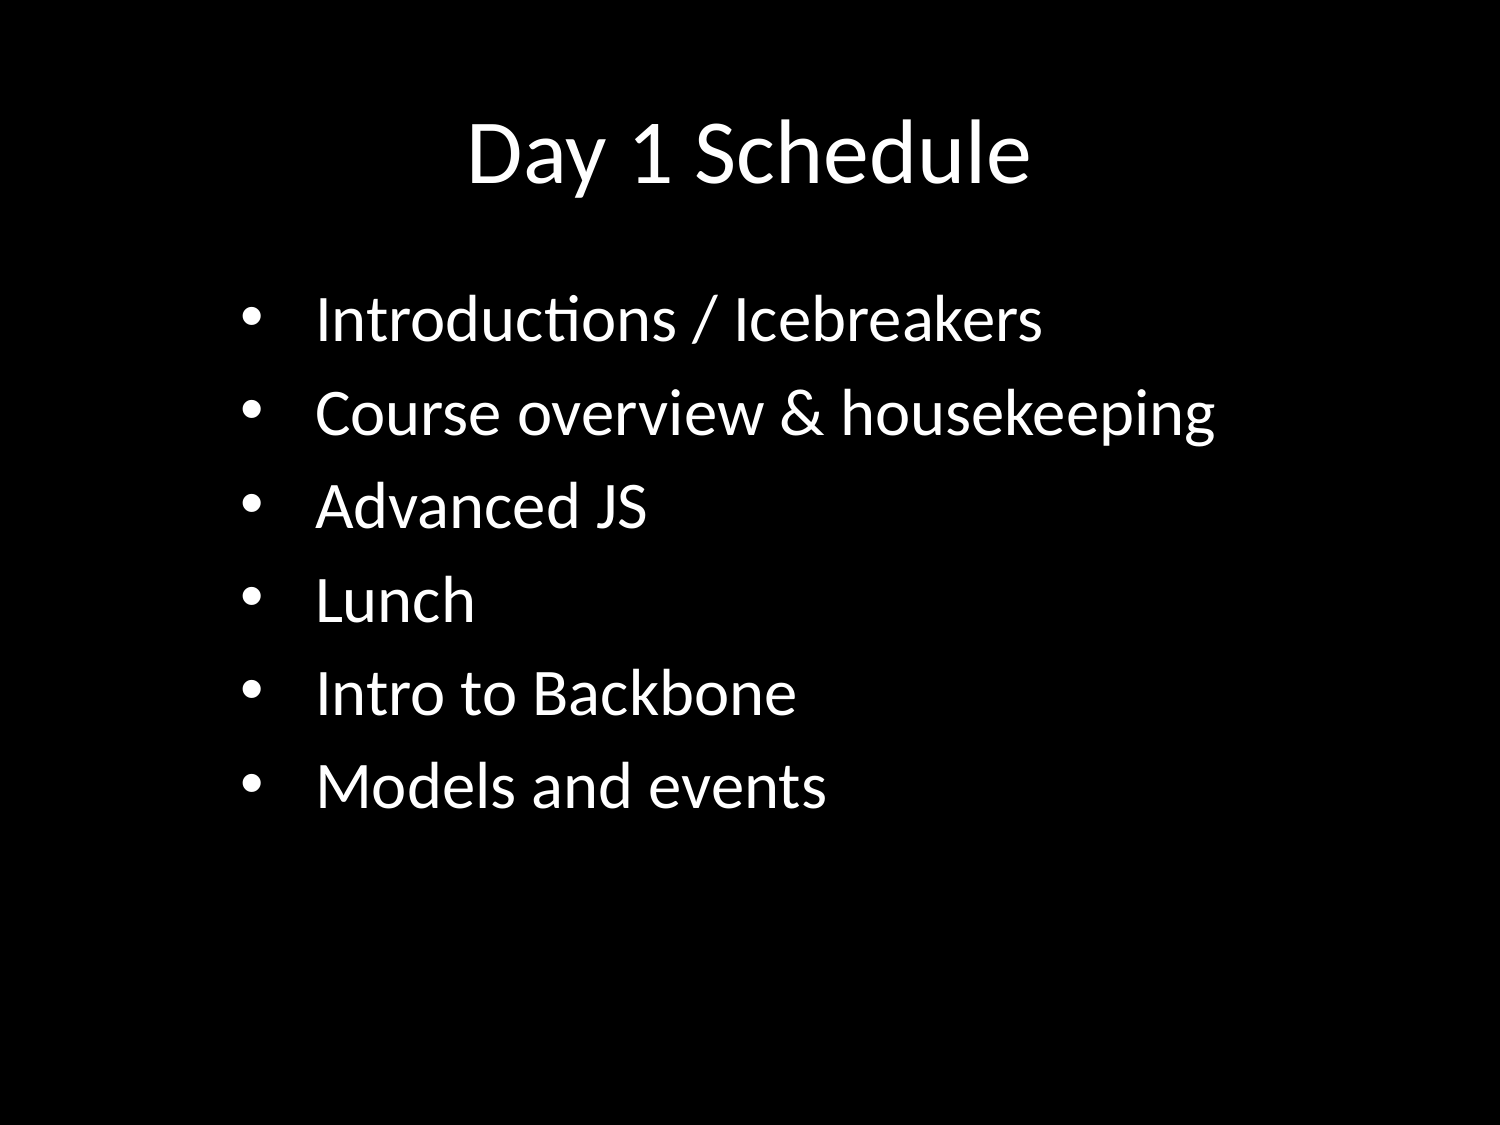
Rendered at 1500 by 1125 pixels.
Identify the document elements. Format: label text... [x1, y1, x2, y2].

subtitle Introductions / Icebreakers Course overview & housekeeping Advanced JS Lunch Intro to Backbone Models and events [225, 267, 1275, 1024]
title Day 1 Schedule [112, 26, 1388, 268]
